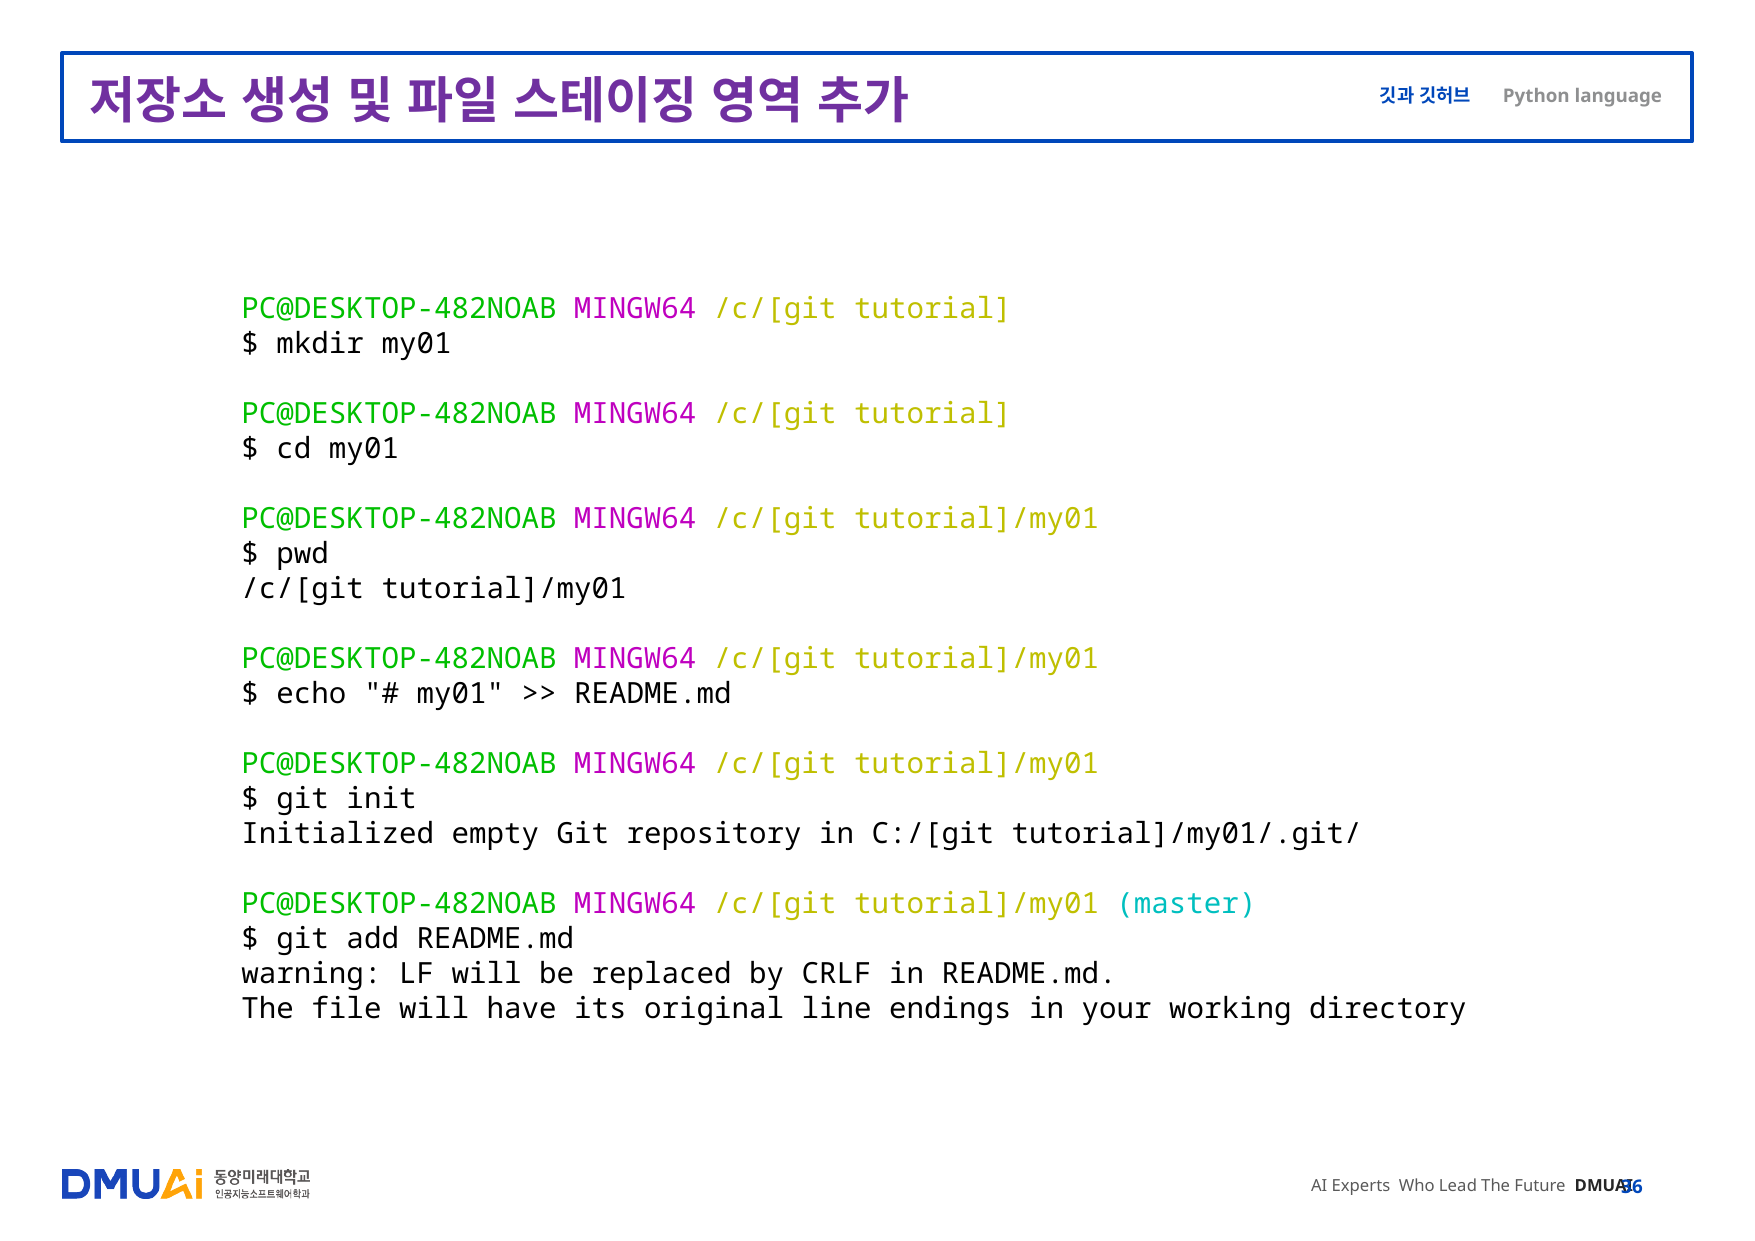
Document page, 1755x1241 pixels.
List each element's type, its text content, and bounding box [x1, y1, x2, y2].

picture [62, 1169, 310, 1199]
title 저장소 생성 및 파일 스테이징 영역 추가 [72, 69, 1055, 128]
text_box PC@DESKTOP-482NOAB MINGW64 /c/[git tutorial] $ mkdir my01 PC@DESKTOP-482NOAB MINGW64 /c/[git tutorial] $ cd my01 PC@DESKTOP-482NOAB MINGW64 /c/[git tutorial]/my01 $ pwd /c/[git tutorial]/my01 PC@DESKTOP-482NOAB MINGW64 /c/[git tutorial]/my01 $ echo "# my01" >> README.md PC@DESKTOP-482NOAB MINGW64 /c/[git tutorial]/my01 $ git init Initialized empty Git repository in C:/[git tutorial]/my01/.git/ PC@DESKTOP-482NOAB MINGW64 /c/[git tutorial]/my01 (master) $ git add README.md warning: LF will be replaced by CRLF in README.md. The file will have its original line endings in your working directory [226, 247, 1516, 1067]
